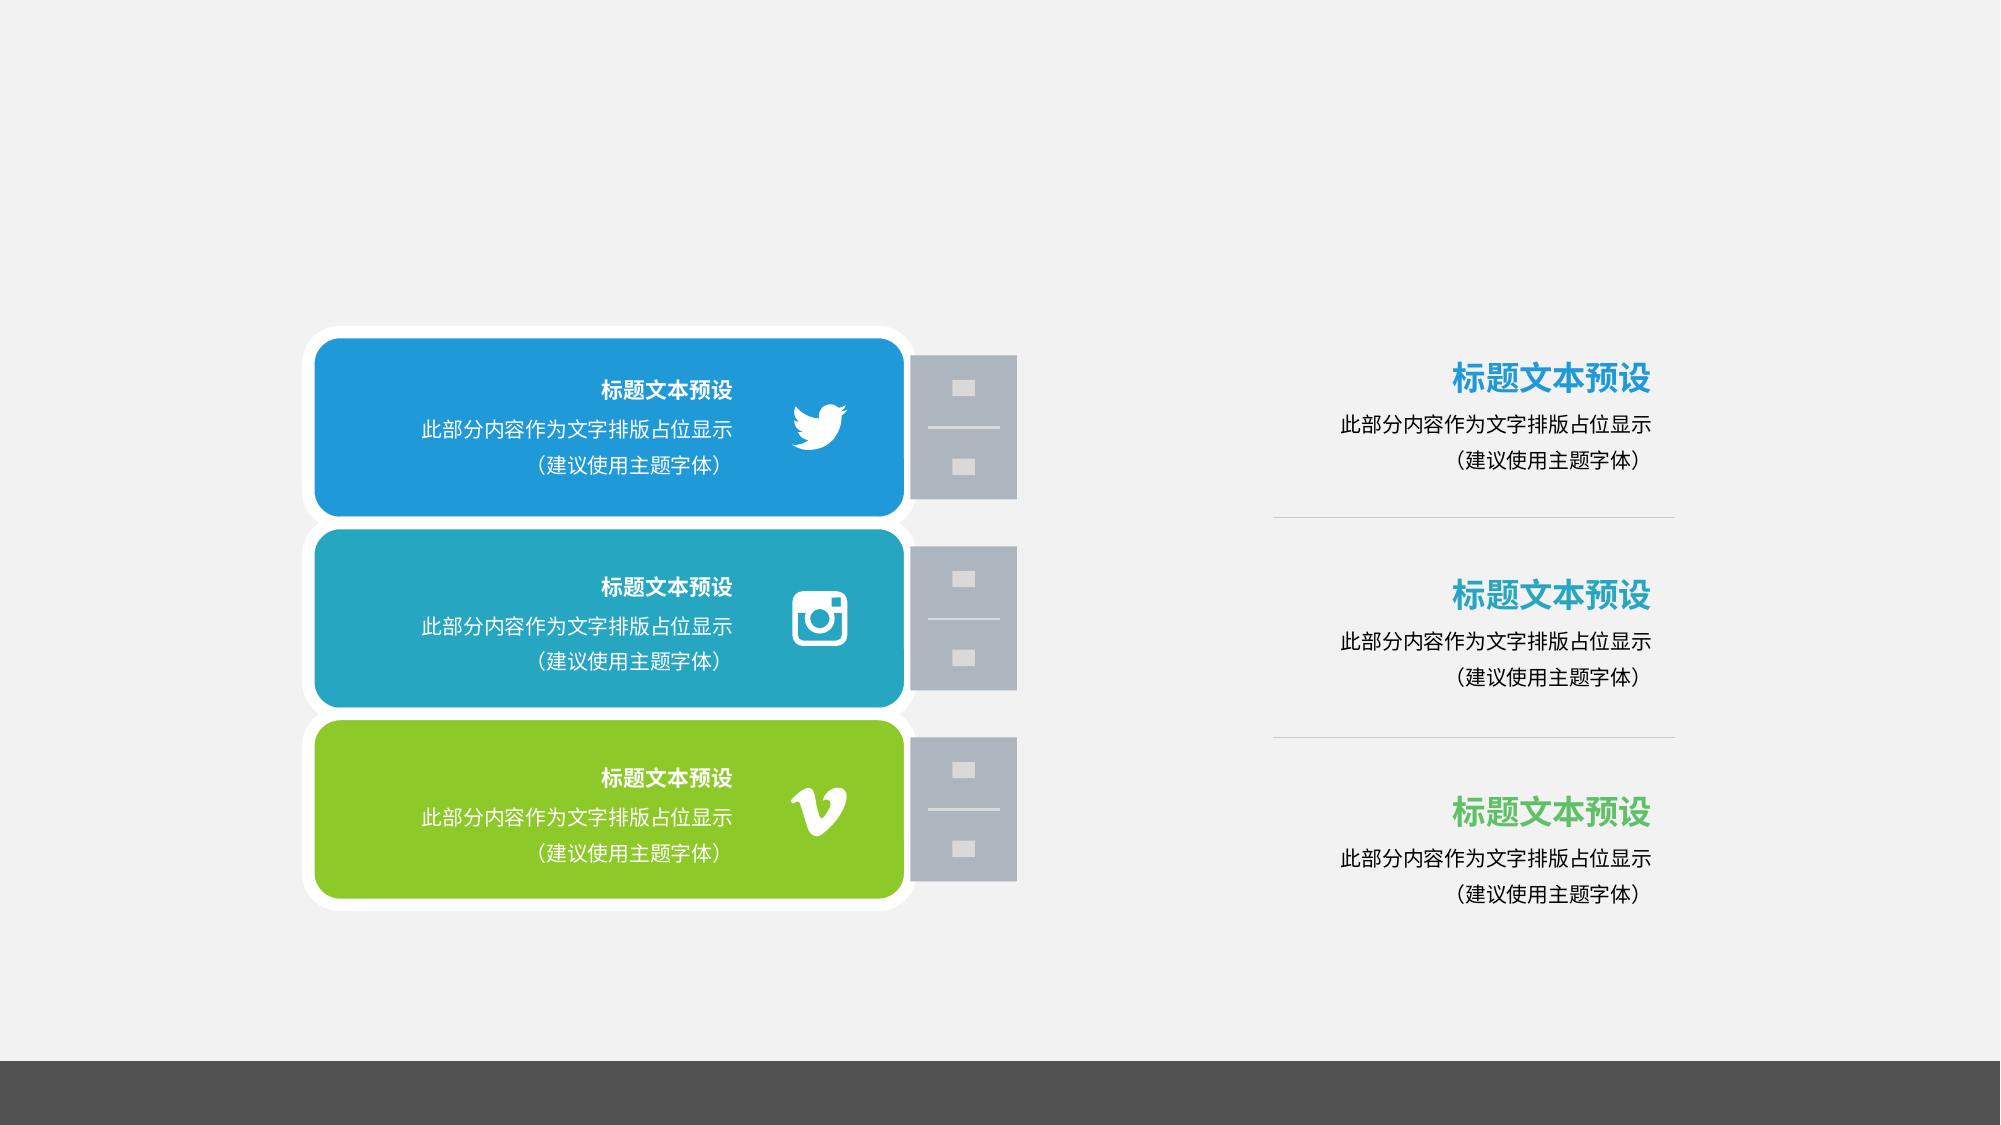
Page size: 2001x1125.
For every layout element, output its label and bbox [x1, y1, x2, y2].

text_box [308, 332, 1675, 920]
